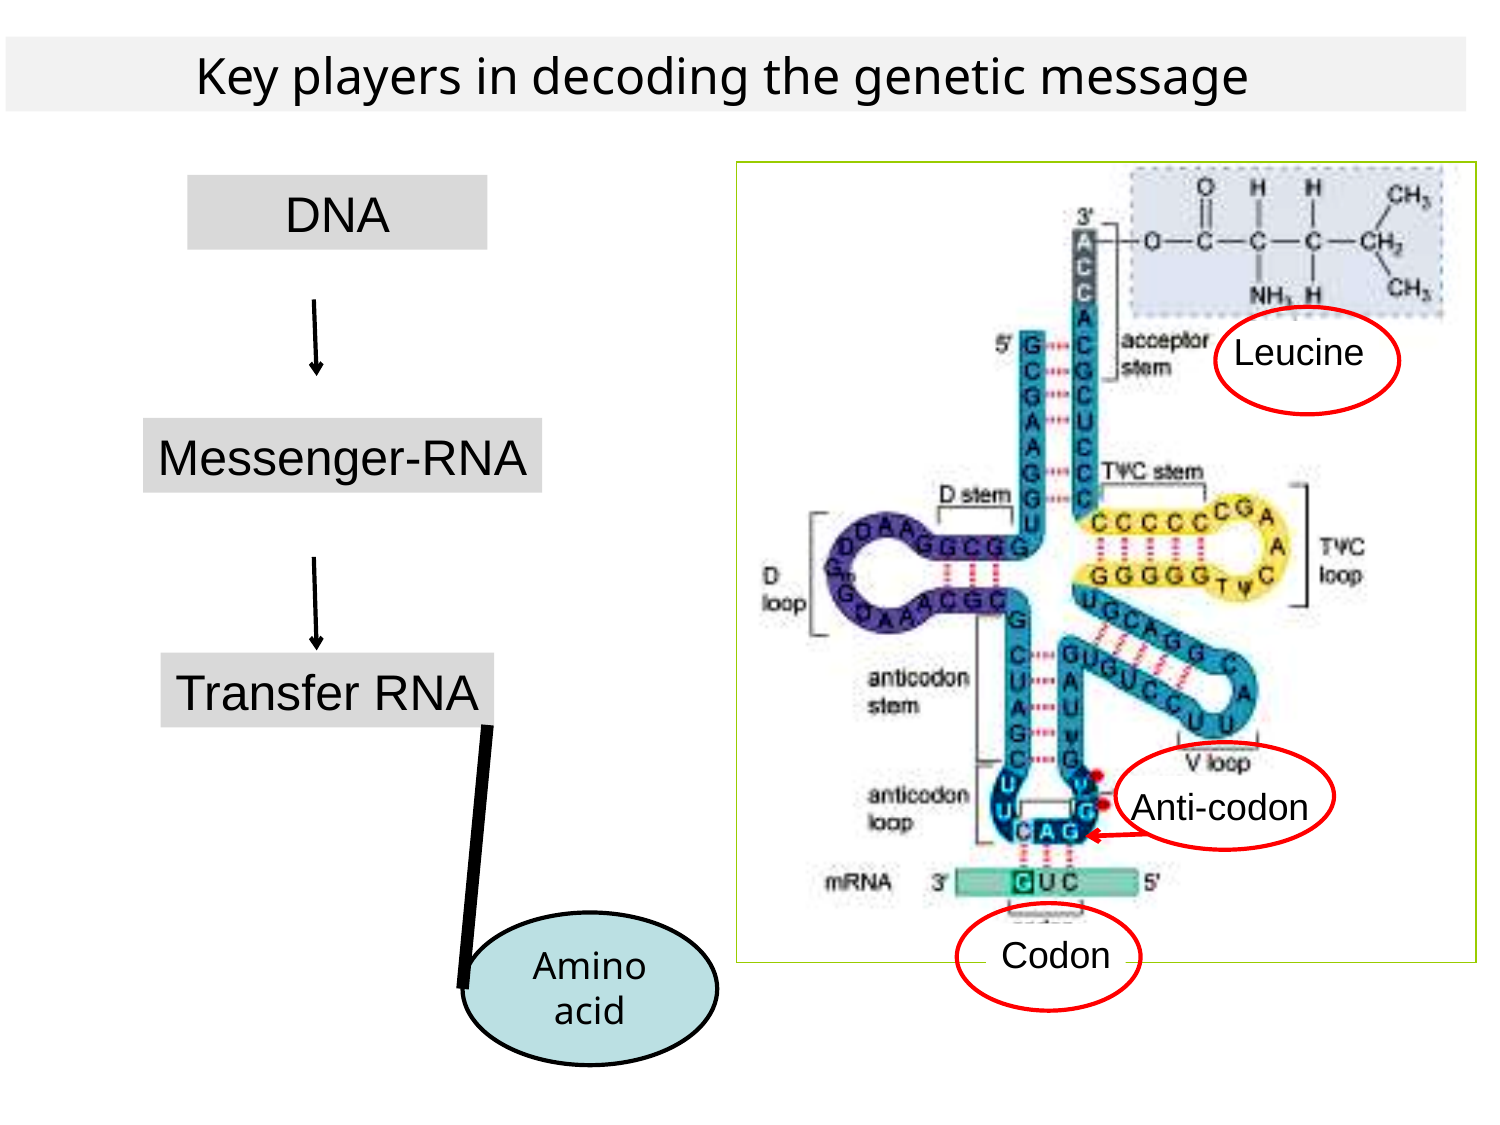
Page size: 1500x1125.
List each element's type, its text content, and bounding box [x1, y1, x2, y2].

picture [737, 162, 1476, 963]
text_box DNA [187, 174, 488, 250]
text_box [959, 970, 1138, 1011]
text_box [276, 336, 354, 340]
text_box Key players in decoding the genetic message [5, 36, 1467, 112]
text_box Transfer RNA [160, 652, 495, 728]
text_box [342, 844, 608, 870]
text_box Messenger-RNA [143, 417, 543, 493]
text_box Amino acid [462, 912, 718, 1066]
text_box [268, 602, 363, 606]
